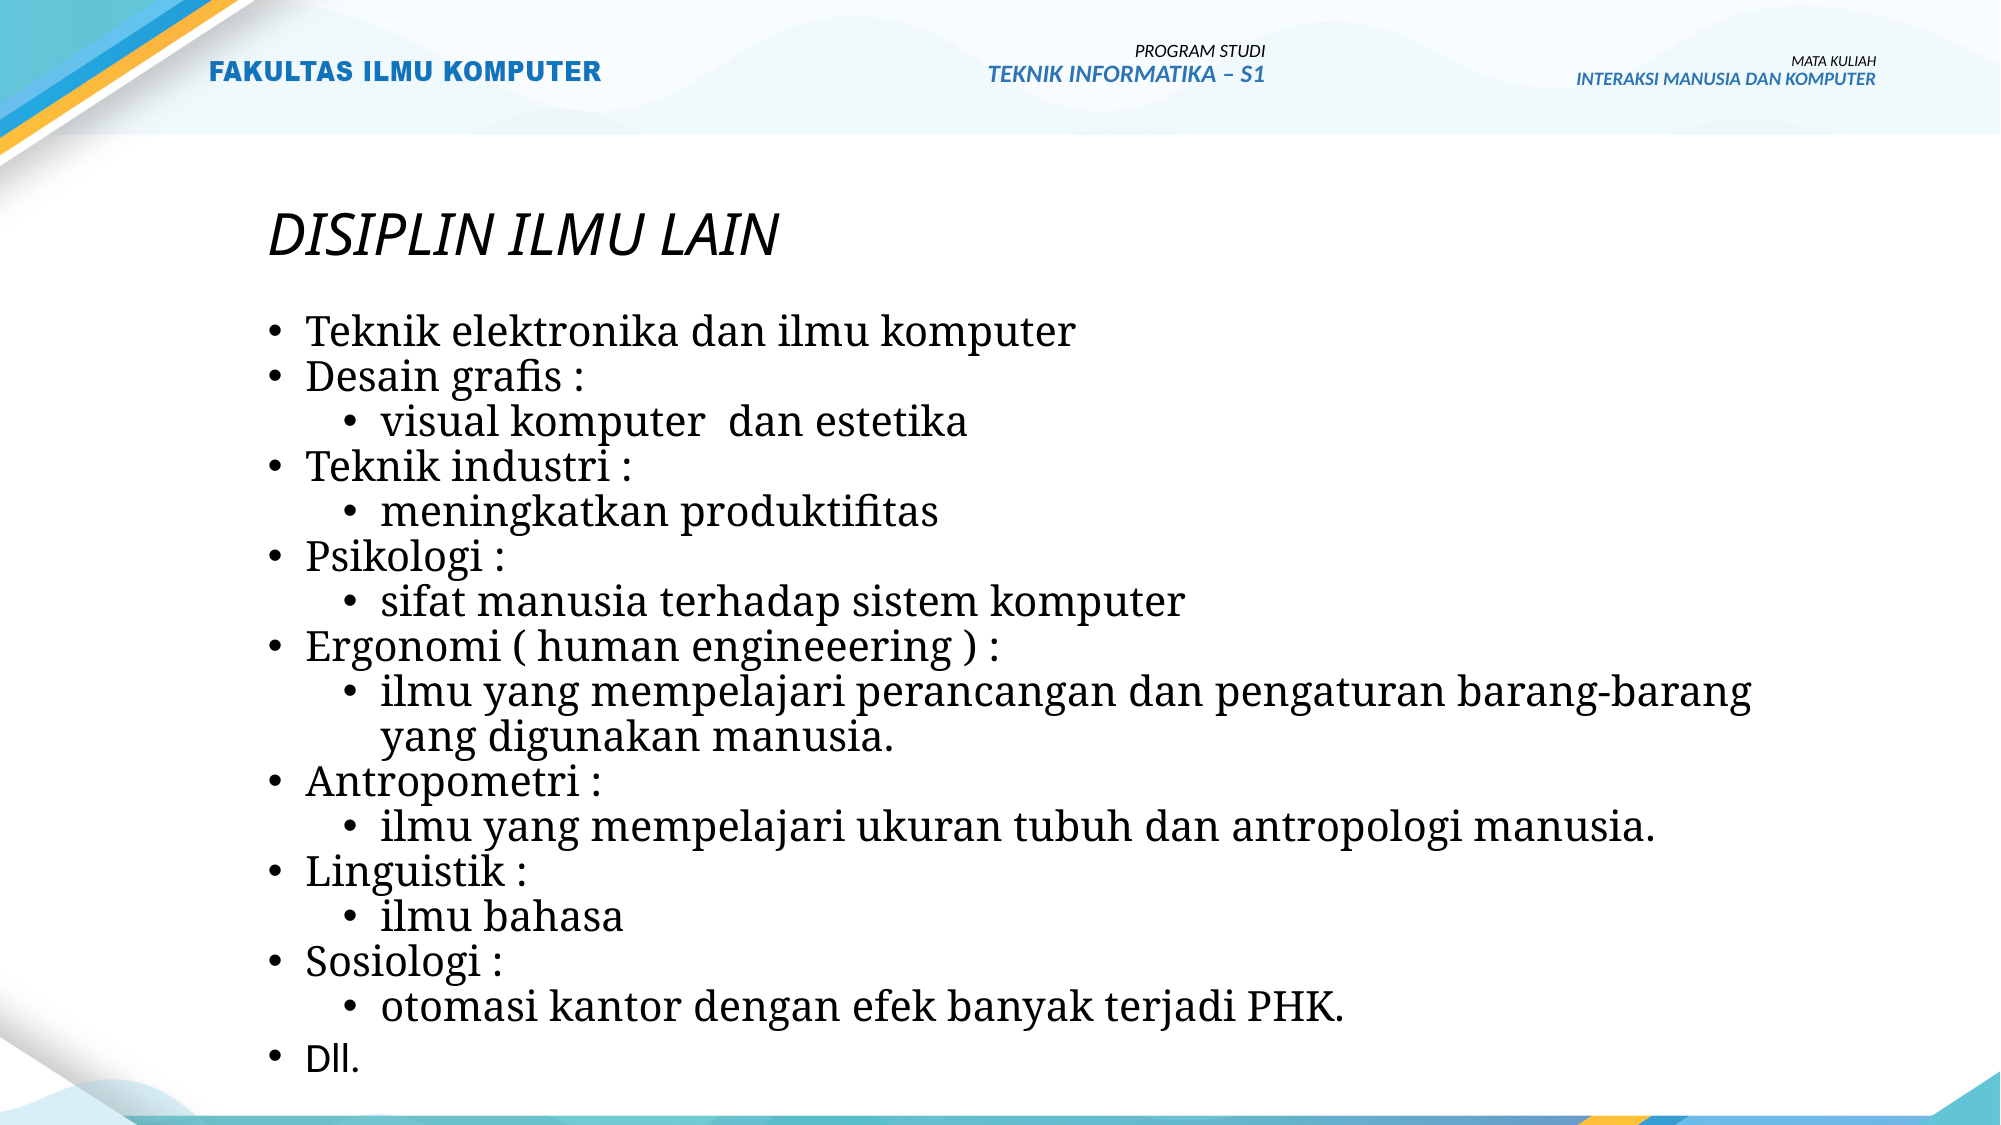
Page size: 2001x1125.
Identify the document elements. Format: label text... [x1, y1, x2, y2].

title DISIPLIN ILMU LAIN [252, 170, 1852, 302]
text_box PROGRAM STUDI TEKNIK INFORMATIKA – S1 [904, 33, 1281, 118]
list Teknik elektronika dan ilmu komputer Desain grafis : visual komputer dan estetika Teknik industri : meningkatkan produktifitas Psikologi : sifat manusia terhadap sistem komputer Ergonomi ( human engineeering ) : ilmu yang mempelajari perancangan dan pengaturan barang-barang yang digunakan manusia. Antropometri : ilmu yang mempelajari ukuran tubuh dan antropologi manusia. Linguistik : ilmu bahasa Sosiologi : otomasi kantor dengan efek banyak terjadi PHK. Dll. [252, 302, 1852, 792]
picture [0, 0, 2000, 1125]
text_box MATA KULIAH INTERAKSI MANUSIA DAN KOMPUTER [1560, 45, 1892, 118]
